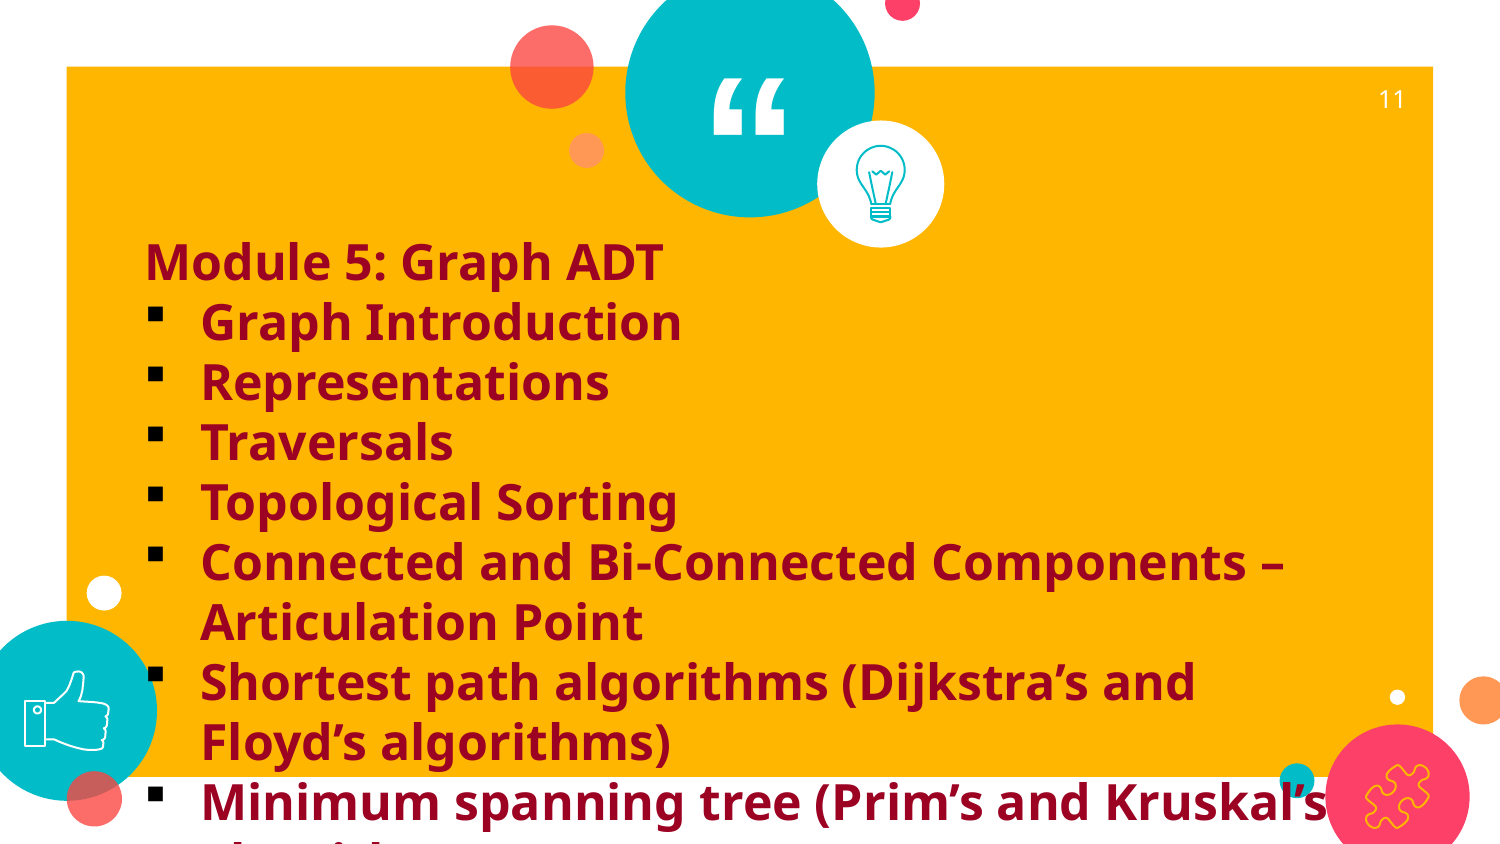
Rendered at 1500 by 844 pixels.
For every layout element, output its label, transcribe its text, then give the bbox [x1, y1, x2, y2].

slide_number 11 [1331, 68, 1422, 134]
text_box Module 5: Graph ADT Graph Introduction Representations Traversals Topological Sorting Connected and Bi-Connected Components – Articulation Point Shortest path algorithms (Dijkstra’s and Floyd’s algorithms) Minimum spanning tree (Prim’s and Kruskal’s algorithms). [129, 223, 1391, 844]
